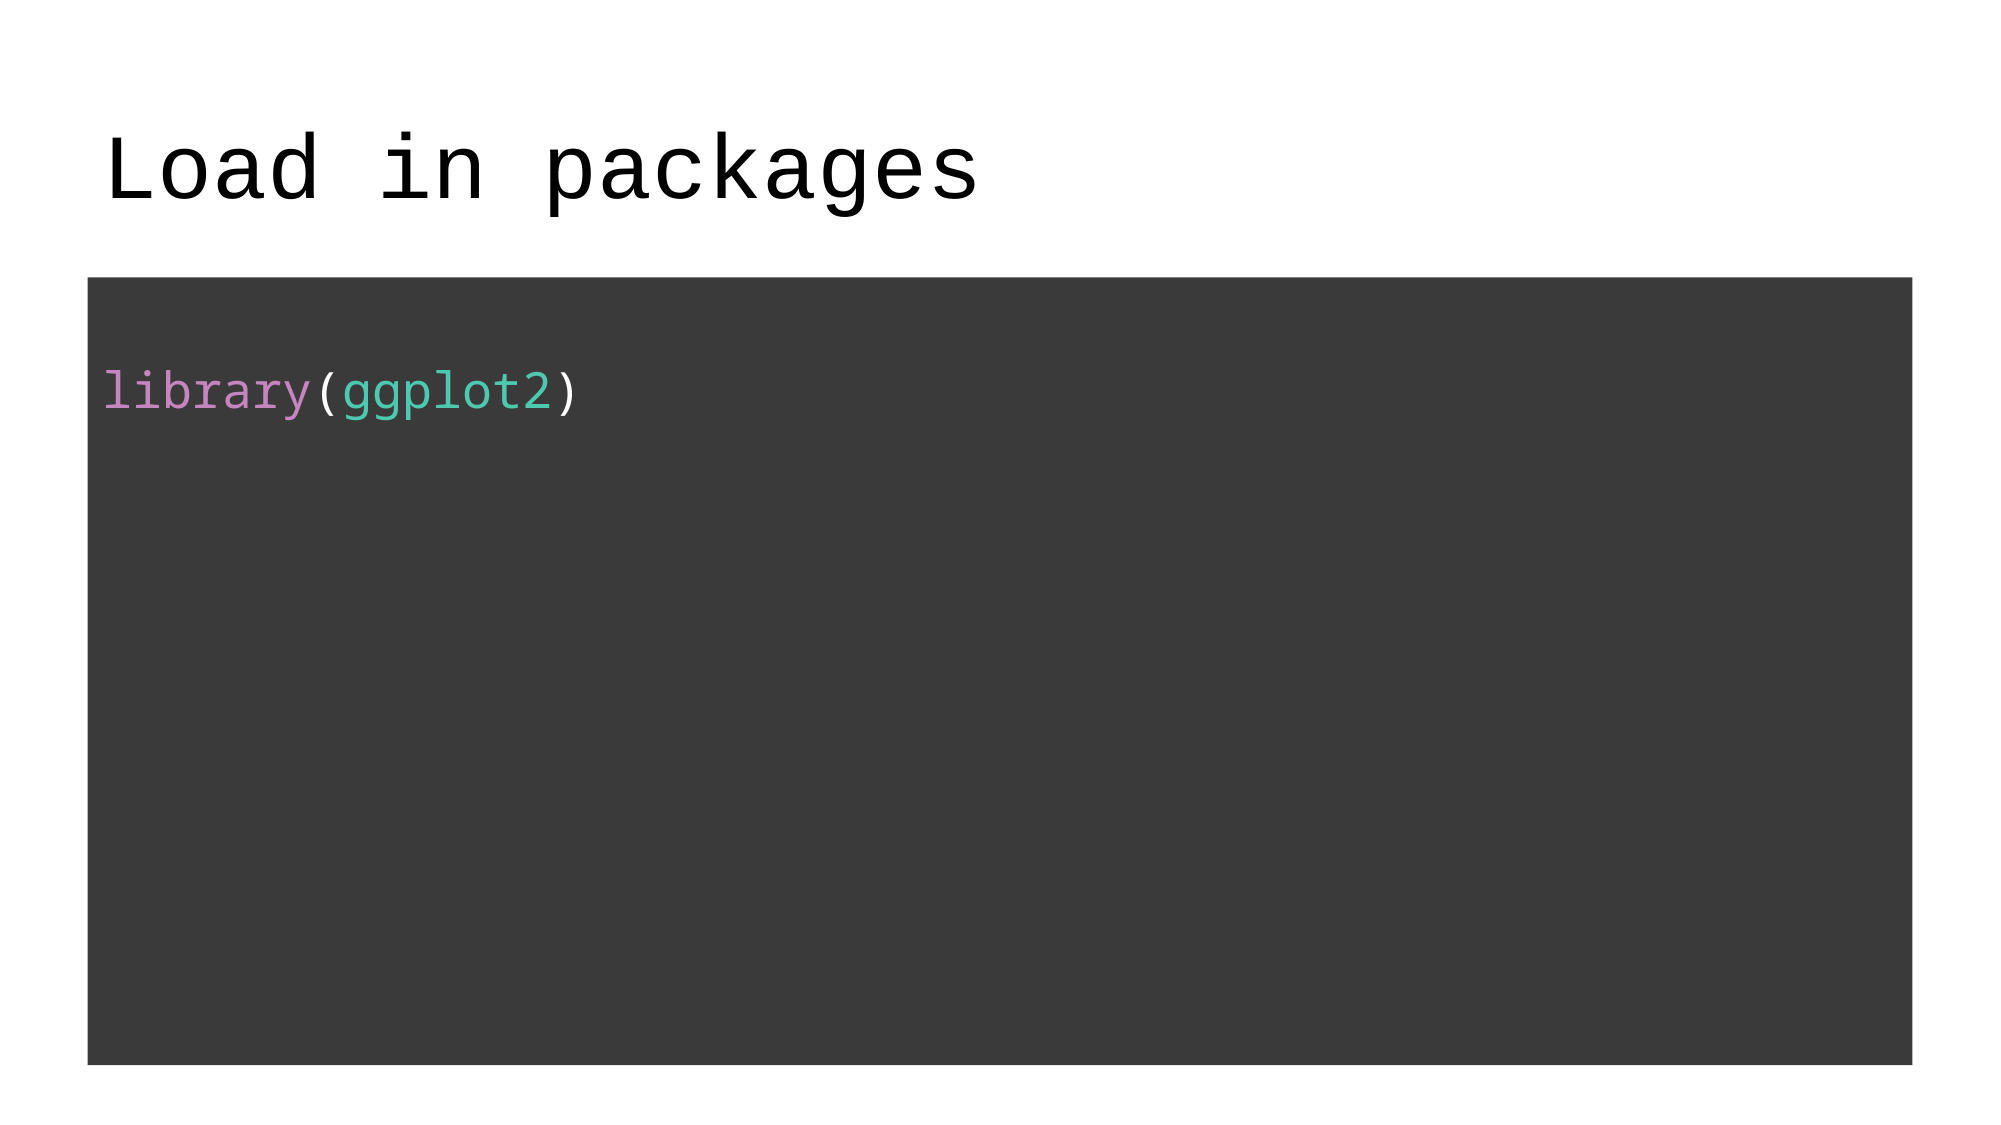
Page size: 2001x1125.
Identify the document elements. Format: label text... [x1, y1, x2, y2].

title Load in packages [87, 59, 1913, 277]
list library(ggplot2) [87, 277, 1913, 1066]
